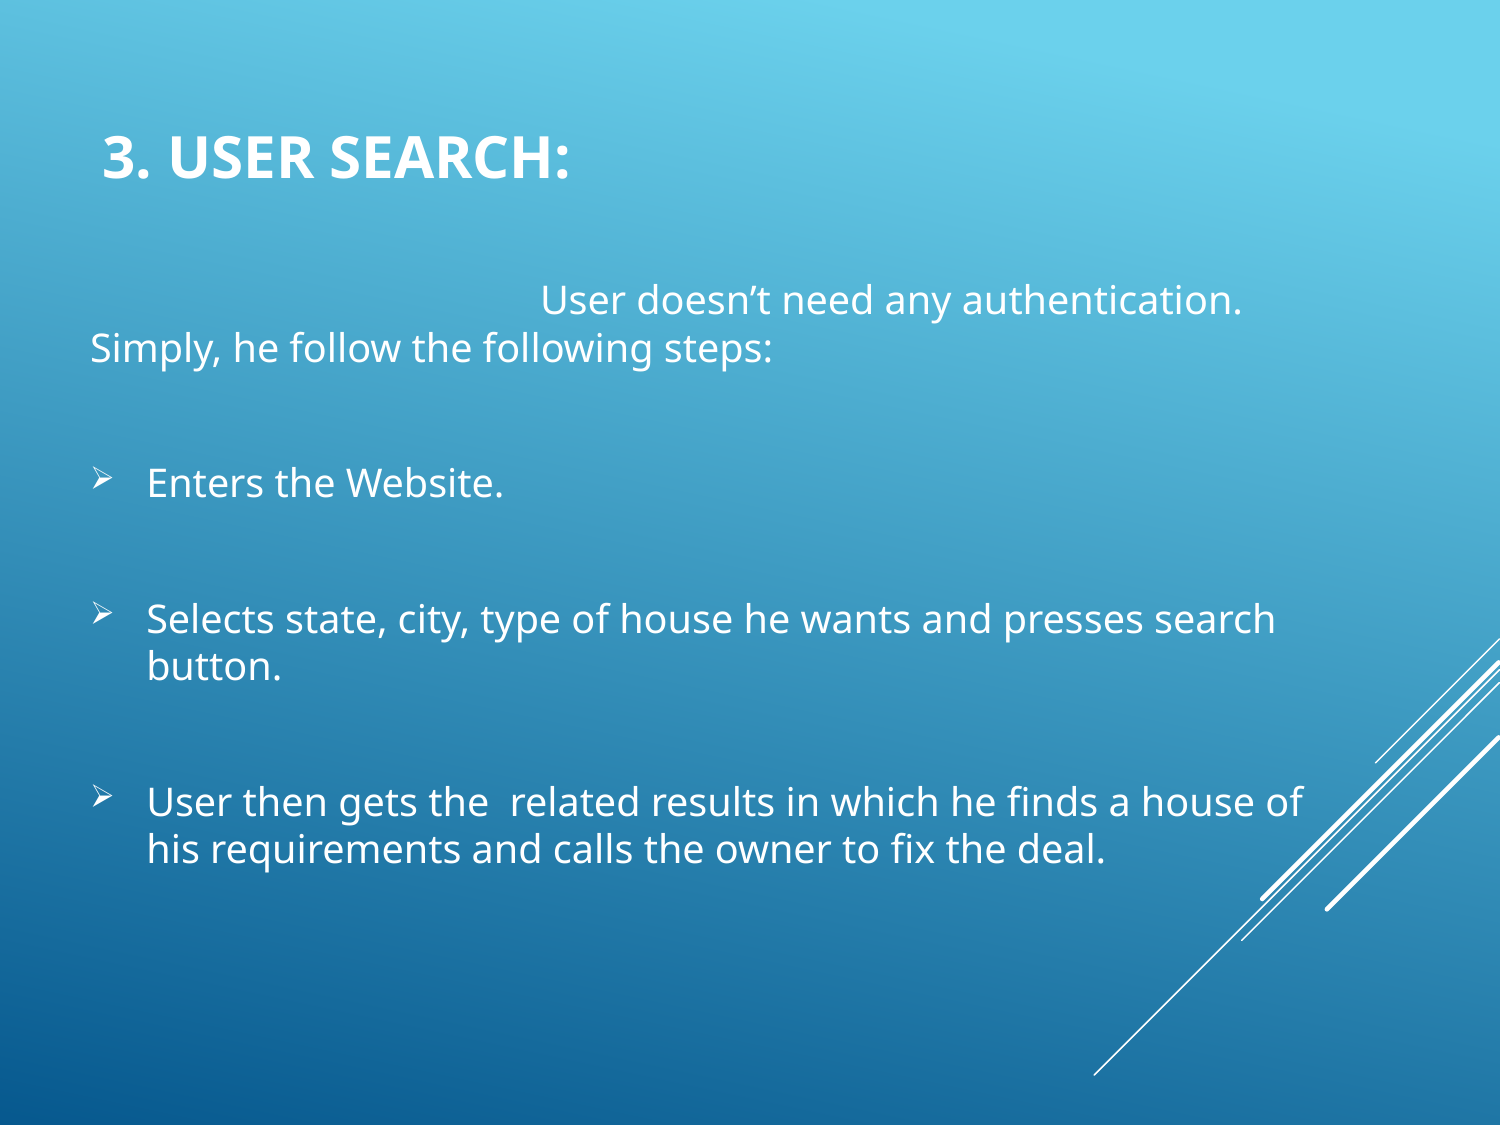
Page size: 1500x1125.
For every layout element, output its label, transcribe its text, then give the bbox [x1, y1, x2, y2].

title 3. User Search: [87, 24, 1164, 198]
list User doesn’t need any authentication. Simply, he follow the following steps: Enters the Website. Selects state, city, type of house he wants and presses search button. User then gets the related results in which he finds a house of his requirements and calls the owner to fix the deal. [75, 200, 1375, 1075]
